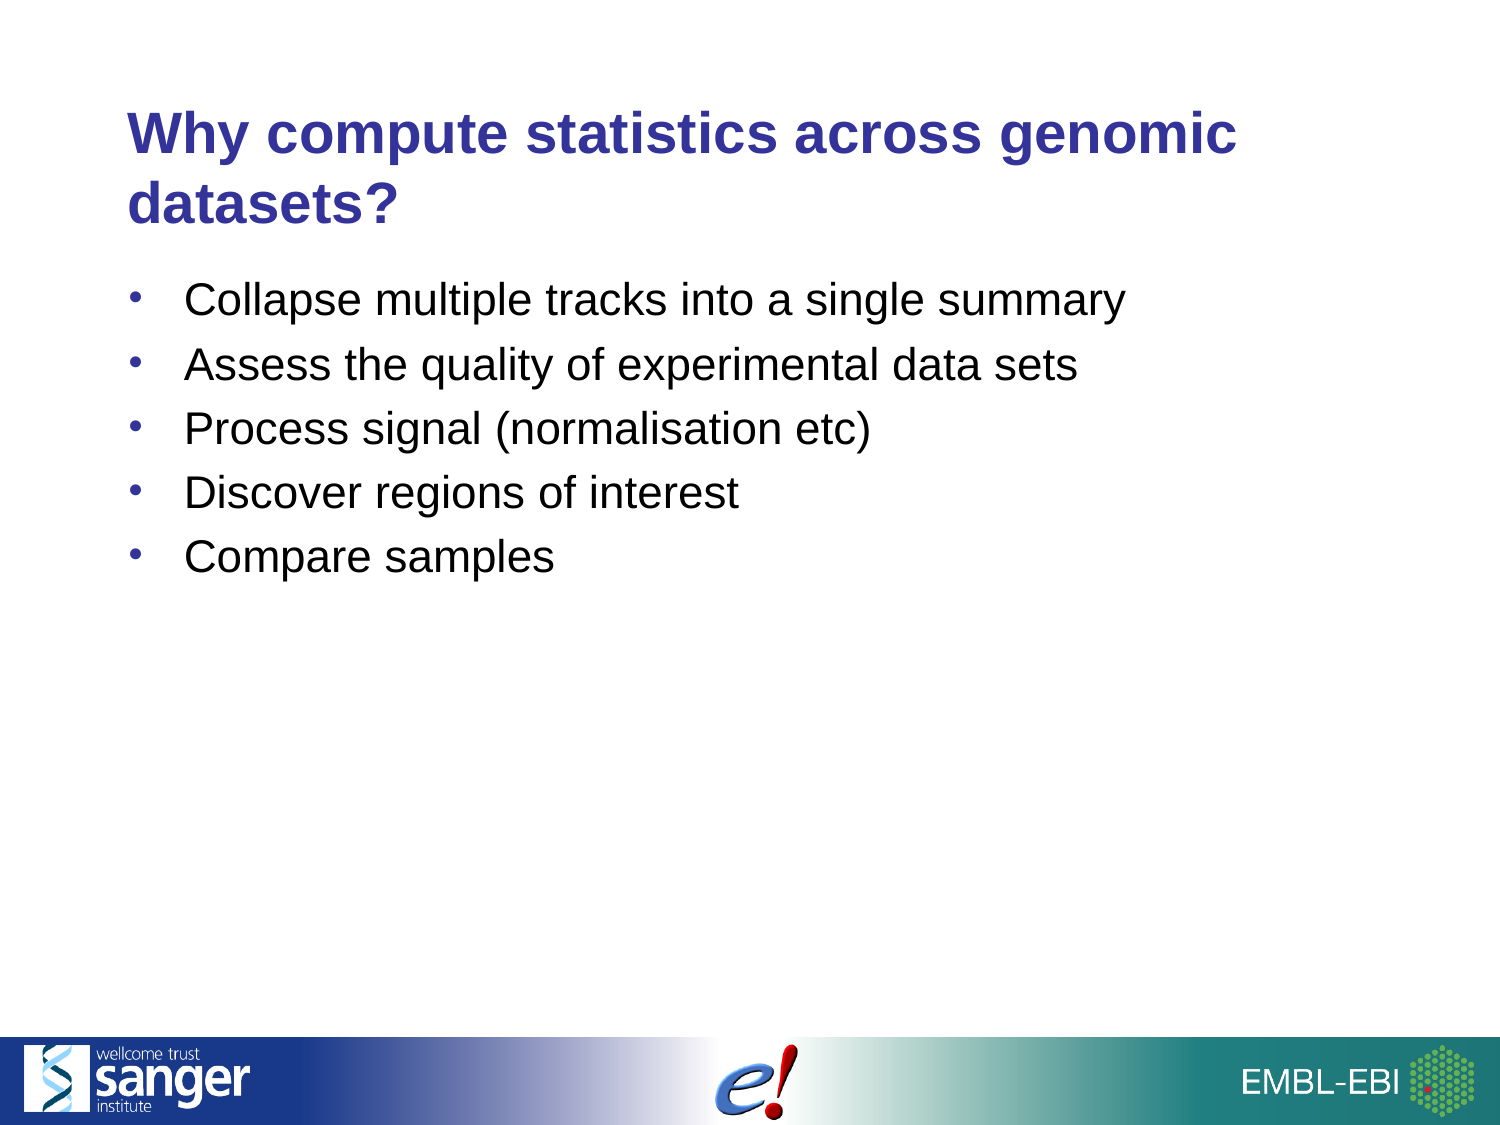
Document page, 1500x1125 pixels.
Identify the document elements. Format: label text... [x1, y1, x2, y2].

list Collapse multiple tracks into a single summary Assess the quality of experimental data sets Process signal (normalisation etc) Discover regions of interest Compare samples [112, 262, 1388, 976]
picture [0, 1037, 1500, 1125]
title Why compute statistics across genomic datasets? [112, 87, 1388, 238]
